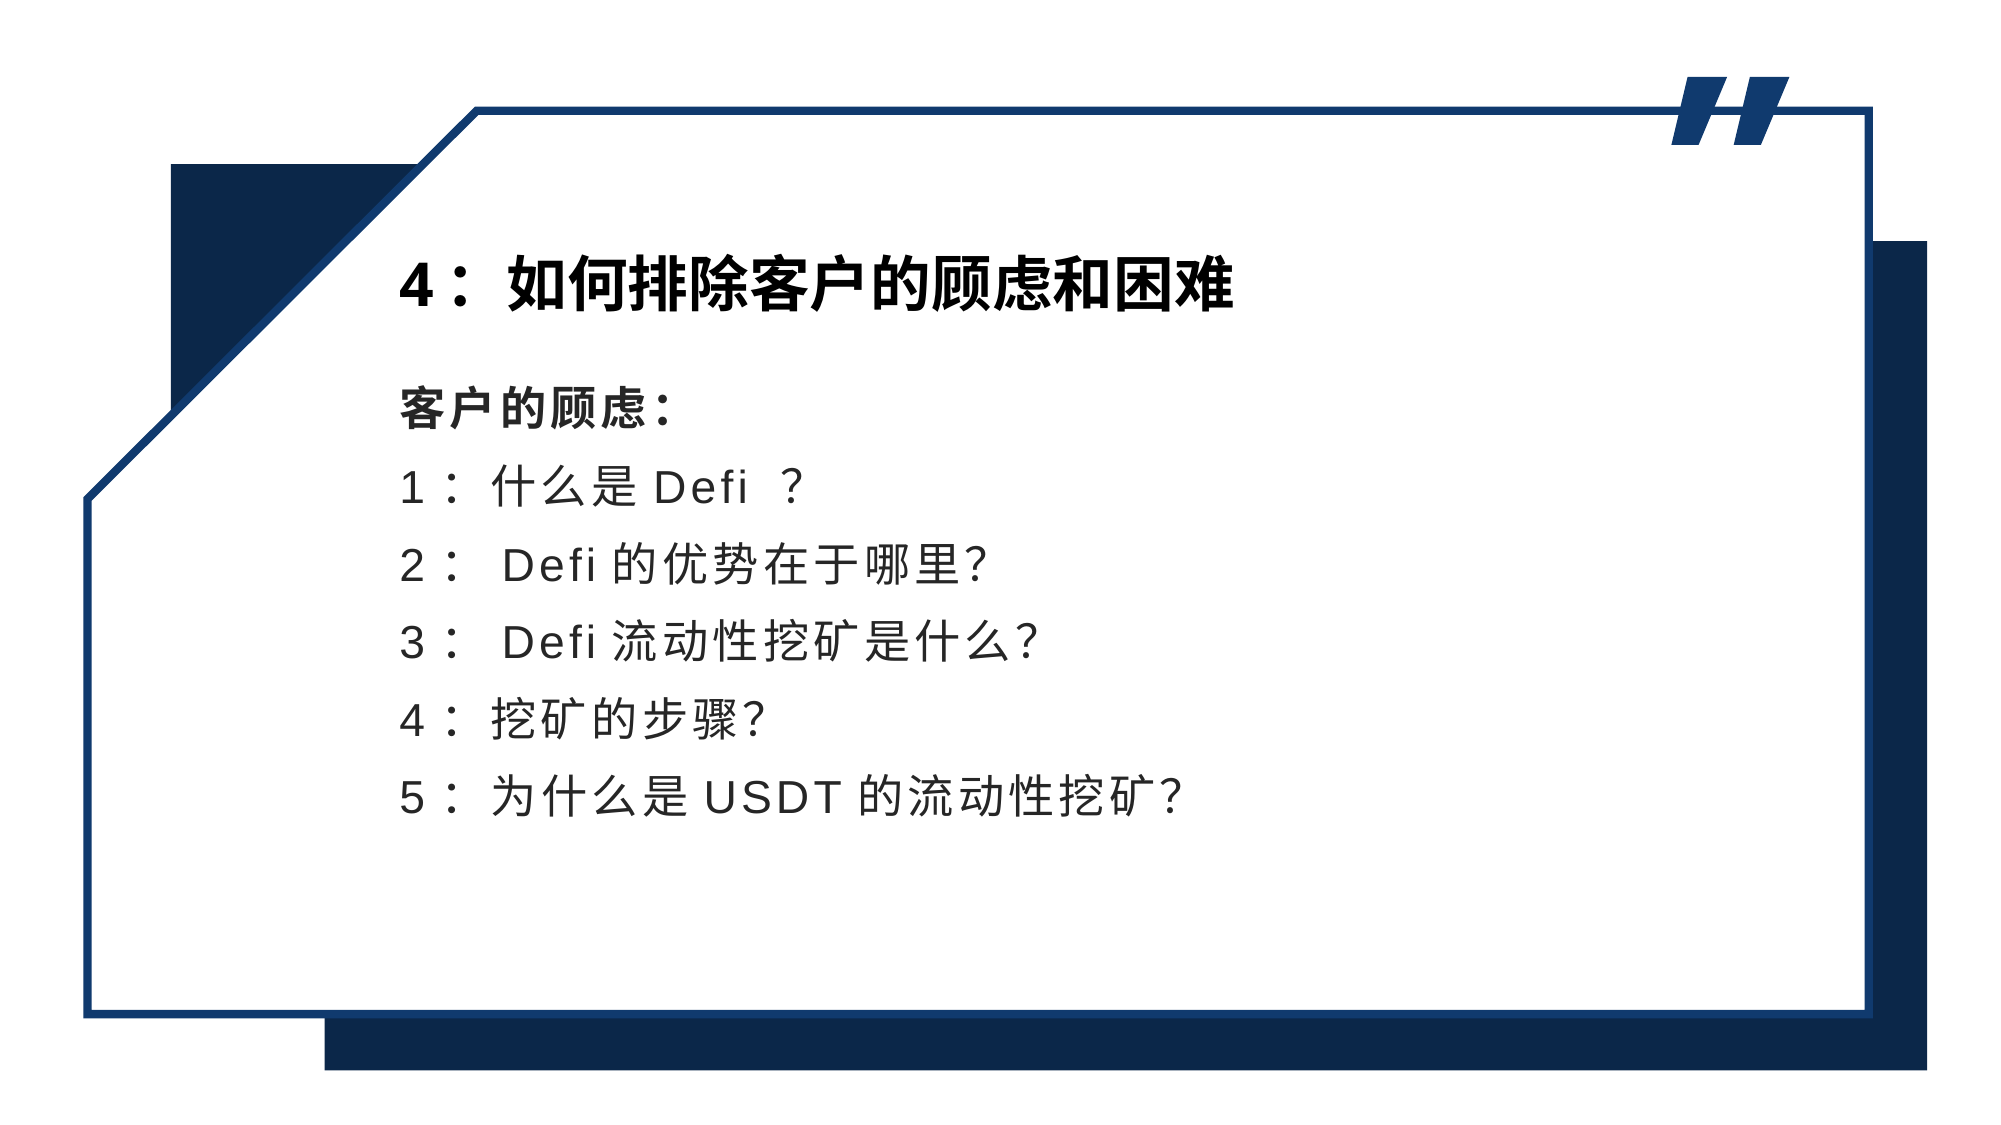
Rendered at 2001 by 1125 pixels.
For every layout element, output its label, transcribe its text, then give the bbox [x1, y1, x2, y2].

text_box [86, 109, 1870, 1016]
text_box 4：如何排除客户的顾虑和困难 [384, 223, 1728, 327]
text_box [170, 163, 421, 414]
text_box [1732, 75, 1792, 147]
text_box [1670, 75, 1729, 147]
text_box [324, 240, 1928, 1071]
text_box 客户的顾虑： 1：什么是Defi ？ 2：Defi的优势在于哪里？ 3：Defi流动性挖矿是什么？ 4：挖矿的步骤？ 5：为什么是USDT的流动性挖矿？ [384, 349, 1728, 990]
